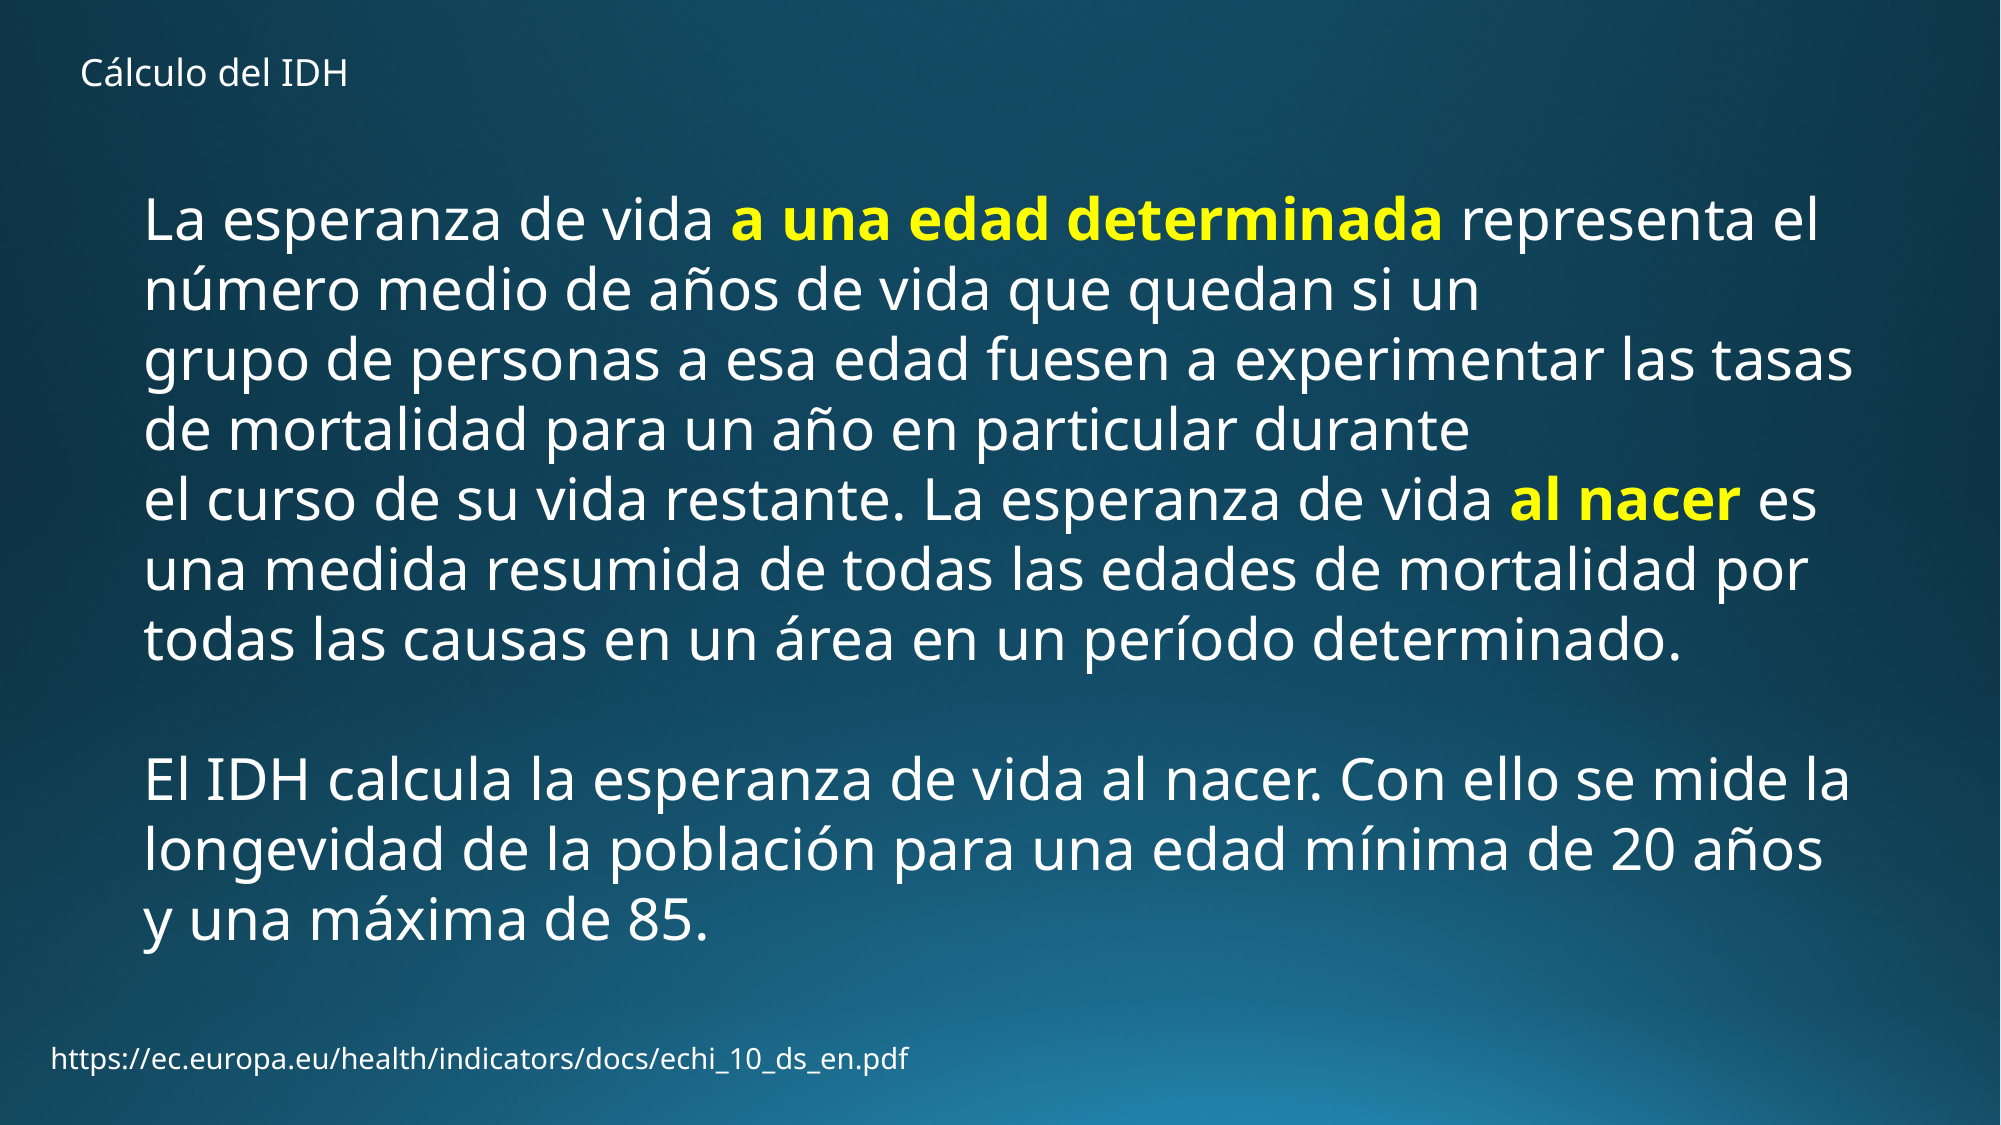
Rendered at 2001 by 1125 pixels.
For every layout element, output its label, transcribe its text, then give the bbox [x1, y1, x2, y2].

text_box Cálculo del IDH [65, 41, 1065, 101]
picture [0, 0, 2001, 1125]
text_box La esperanza de vida a una edad determinada representa el número medio de años de vida que quedan si un grupo de personas a esa edad fuesen a experimentar las tasas de mortalidad para un año en particular durante el curso de su vida restante. La esperanza de vida al nacer es una medida resumida de todas las edades de mortalidad por todas las causas en un área en un período determinado. El IDH calcula la esperanza de vida al nacer. Con ello se mide la longevidad de la población para una edad mínima de 20 años y una máxima de 85. [128, 174, 1872, 1050]
text_box https://ec.europa.eu/health/indicators/docs/echi_10_ds_en.pdf [35, 1033, 1145, 1083]
